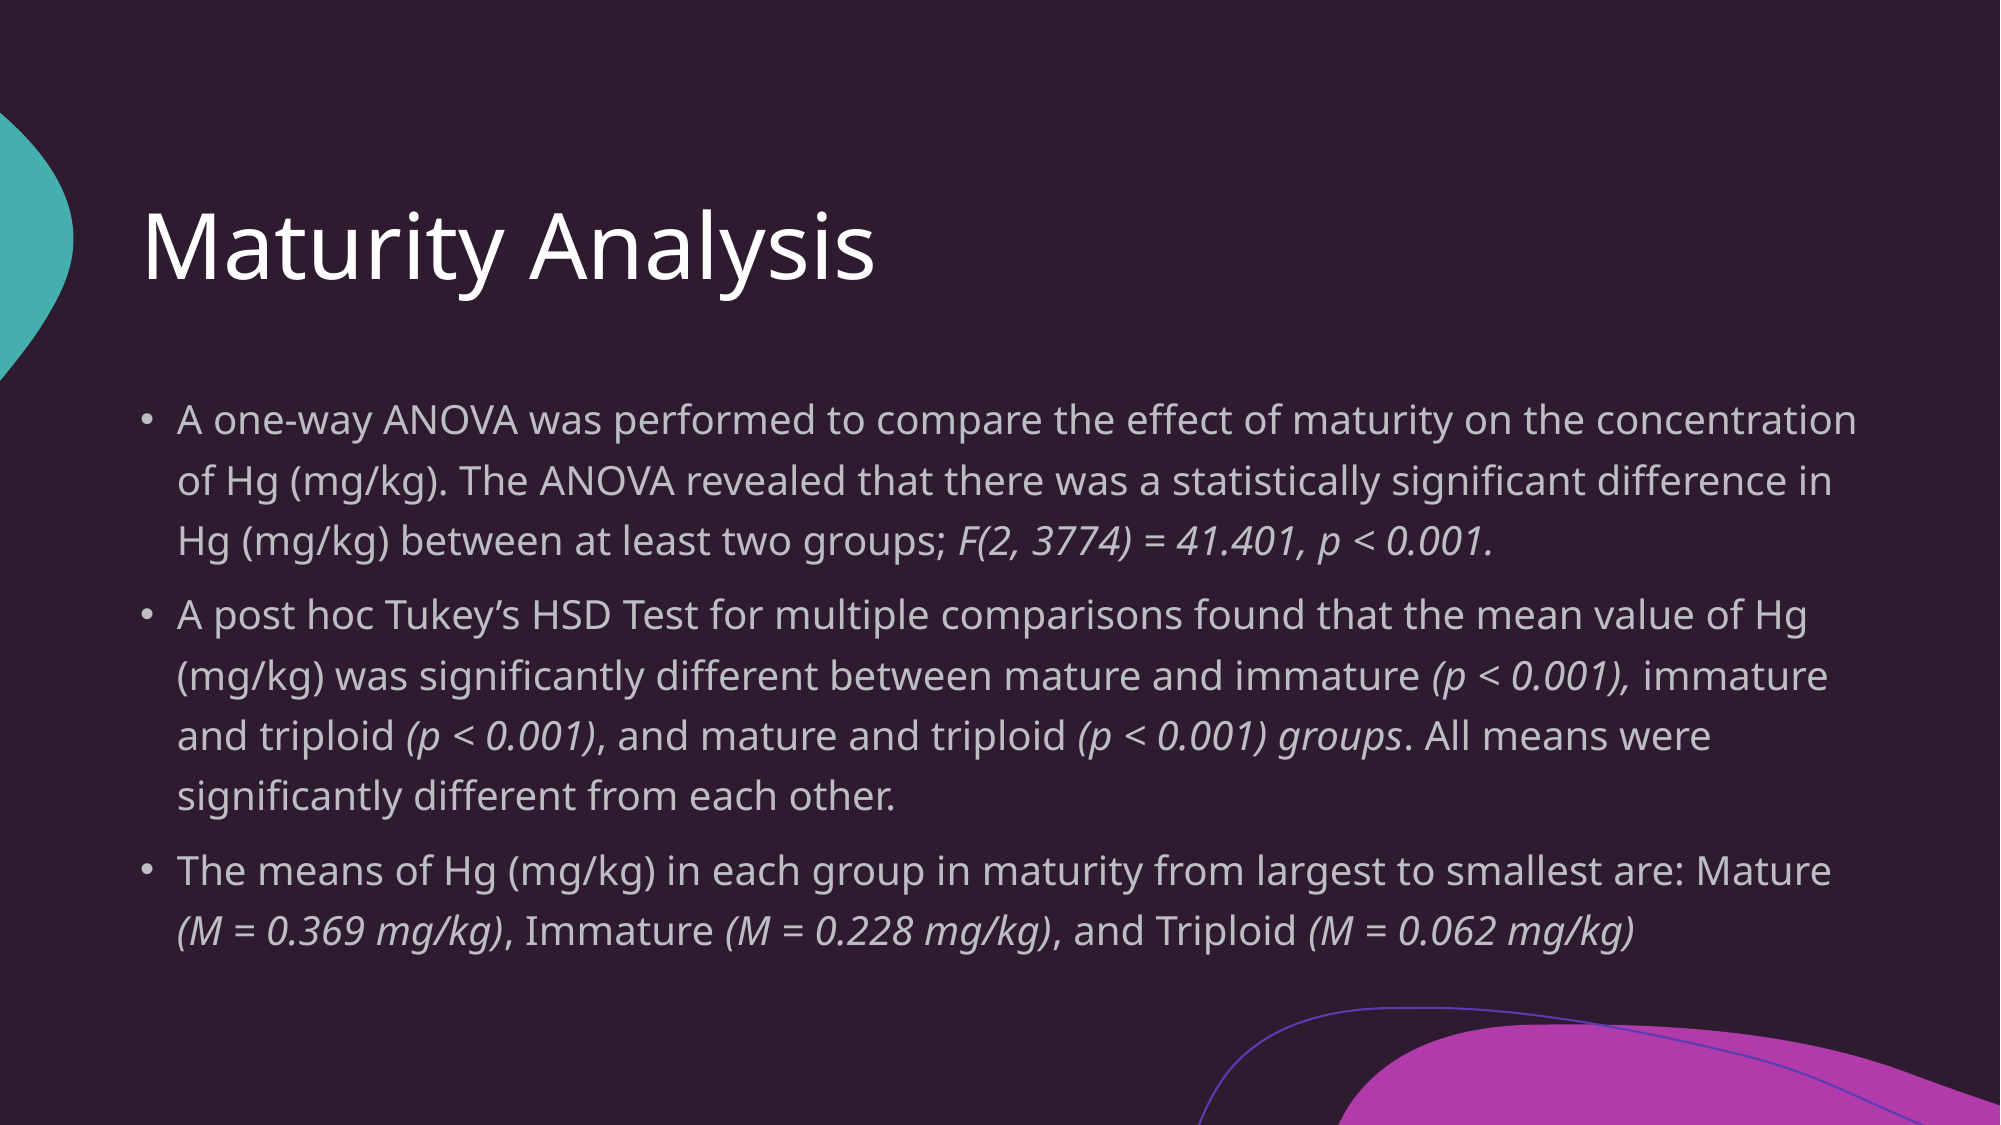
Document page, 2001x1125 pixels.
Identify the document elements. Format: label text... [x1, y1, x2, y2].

list A one-way ANOVA was performed to compare the effect of maturity on the concentration of Hg (mg/kg). The ANOVA revealed that there was a statistically significant difference in Hg (mg/kg) between at least two groups; F(2, 3774) = 41.401, p < 0.001. A post hoc Tukey’s HSD Test for multiple comparisons found that the mean value of Hg (mg/kg) was significantly different between mature and immature (p < 0.001), immature and triploid (p < 0.001), and mature and triploid (p < 0.001) groups. All means were significantly different from each other. The means of Hg (mg/kg) in each group in maturity from largest to smallest are: Mature (M = 0.369 mg/kg), Immature (M = 0.228 mg/kg), and Triploid (M = 0.062 mg/kg) [125, 375, 1875, 1002]
title Maturity Analysis [125, 125, 1875, 375]
